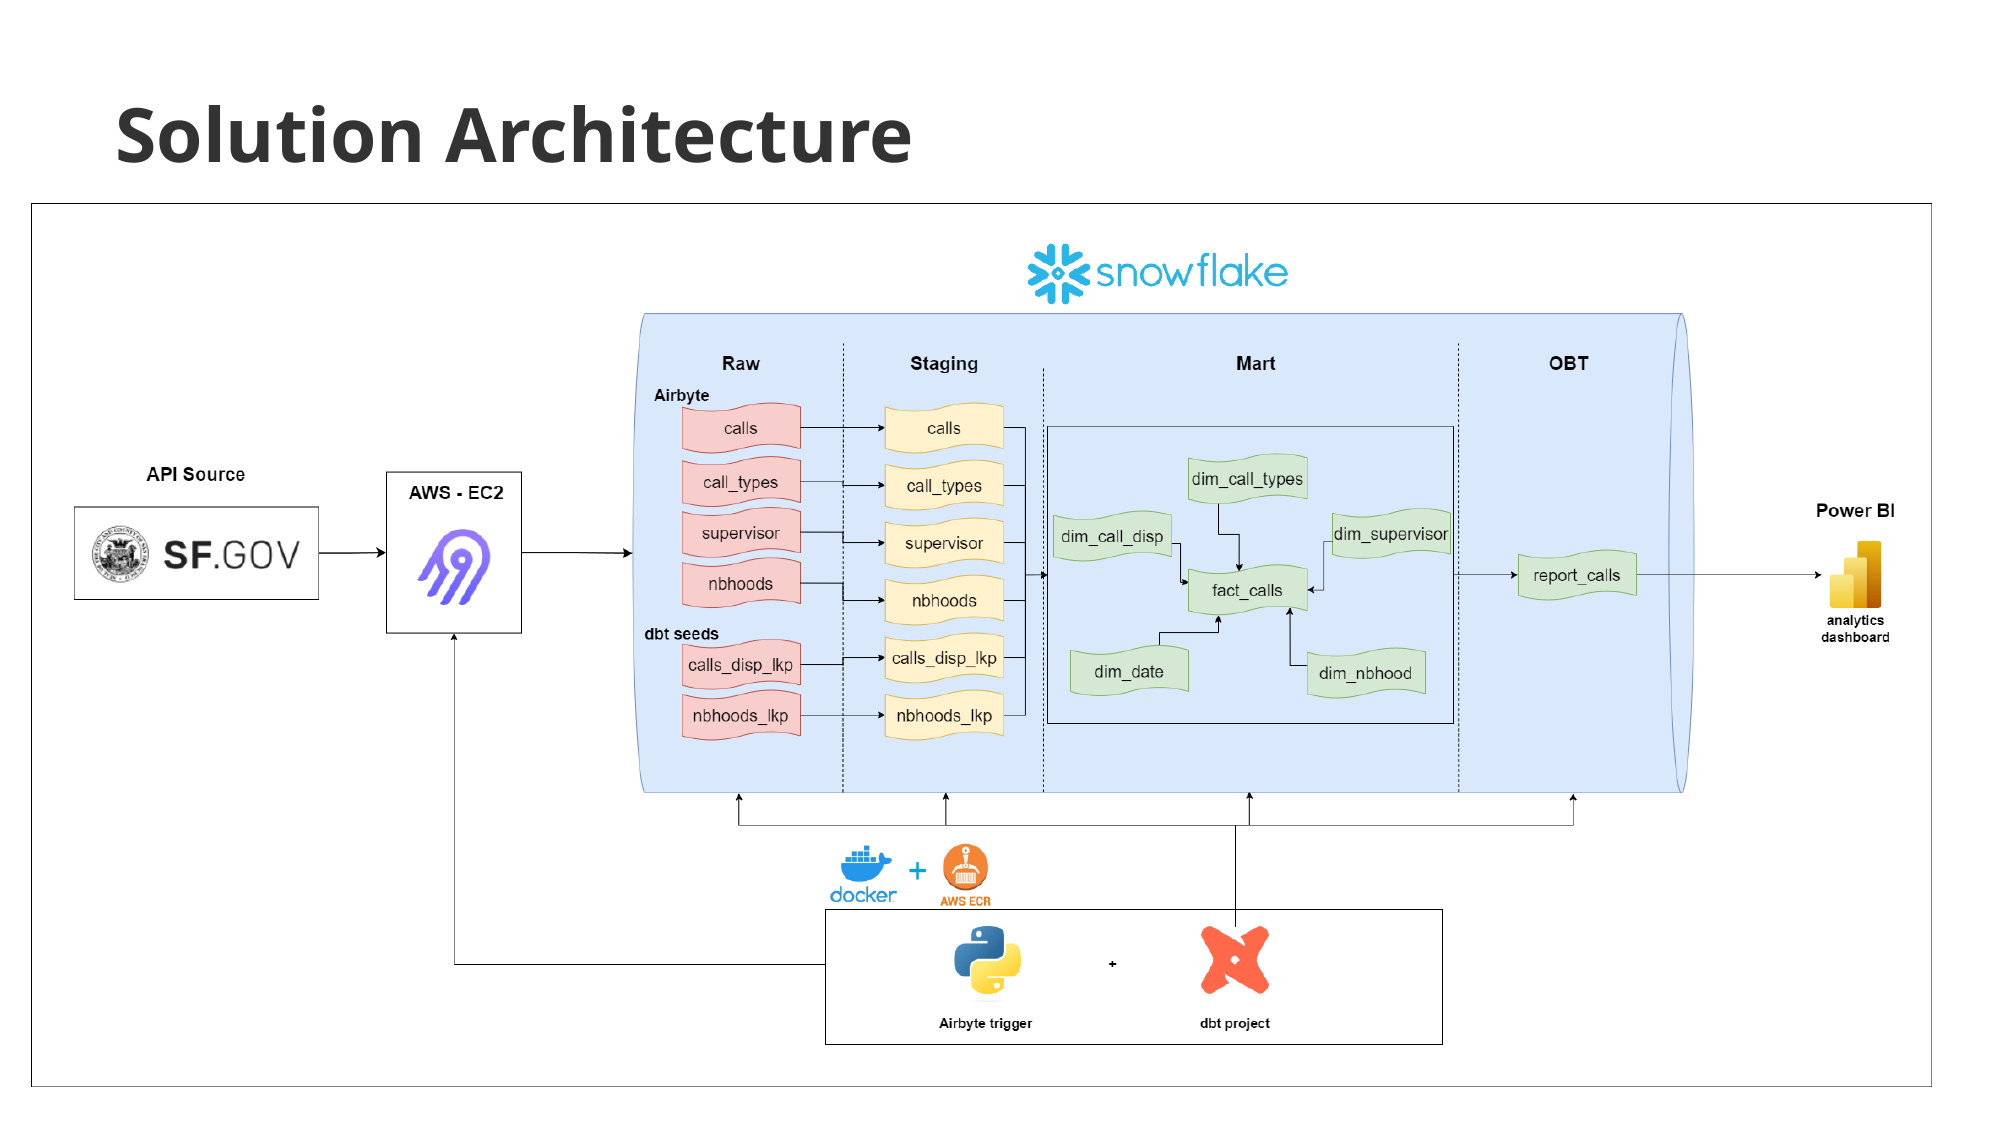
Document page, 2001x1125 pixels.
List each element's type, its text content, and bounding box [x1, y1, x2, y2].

title Solution Architecture [100, 90, 1863, 203]
picture [31, 203, 1932, 1087]
